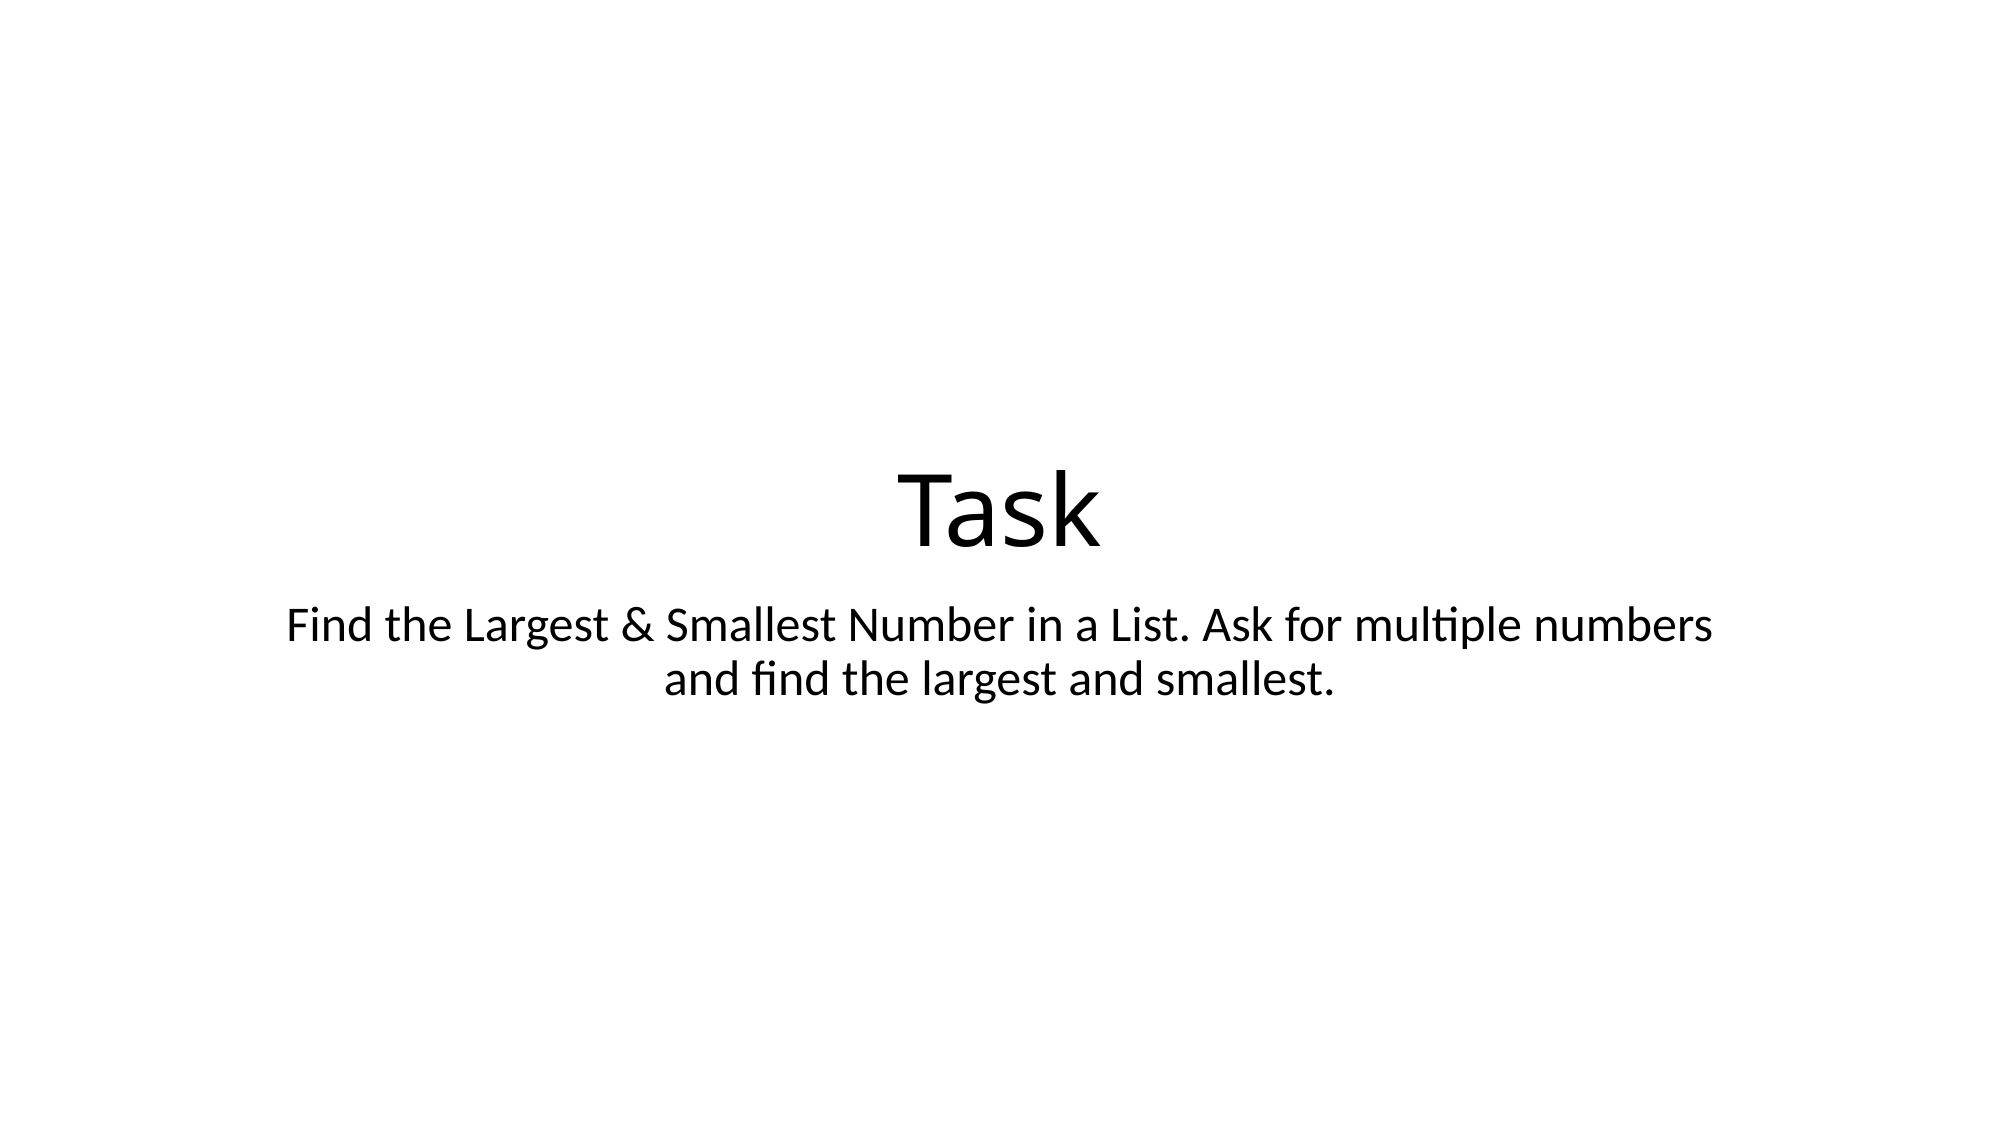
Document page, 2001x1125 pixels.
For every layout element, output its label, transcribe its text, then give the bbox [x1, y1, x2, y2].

subtitle Find the Largest & Smallest Number in a List. Ask for multiple numbers and find the largest and smallest. [249, 590, 1750, 863]
title Task [249, 184, 1750, 576]
